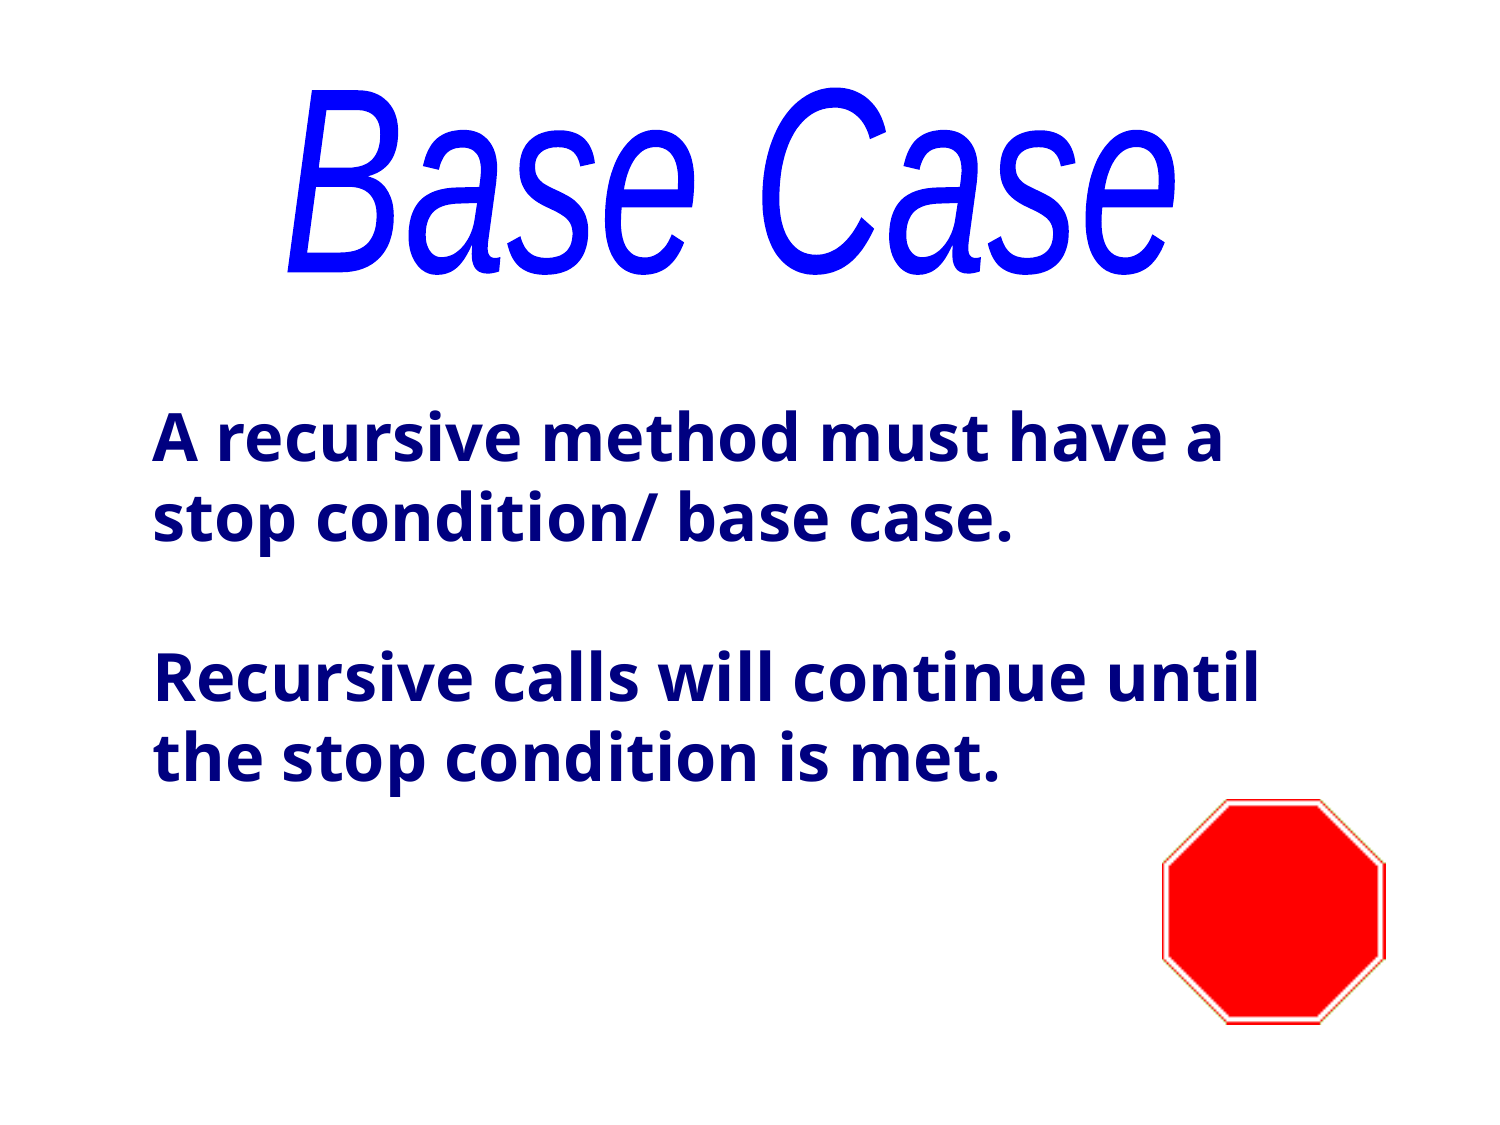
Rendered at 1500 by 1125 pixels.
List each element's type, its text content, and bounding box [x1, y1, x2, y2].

picture [1162, 799, 1386, 1026]
text_box A recursive method must have a stop condition/ base case. Recursive calls will continue until the stop condition is met. [137, 387, 1287, 803]
